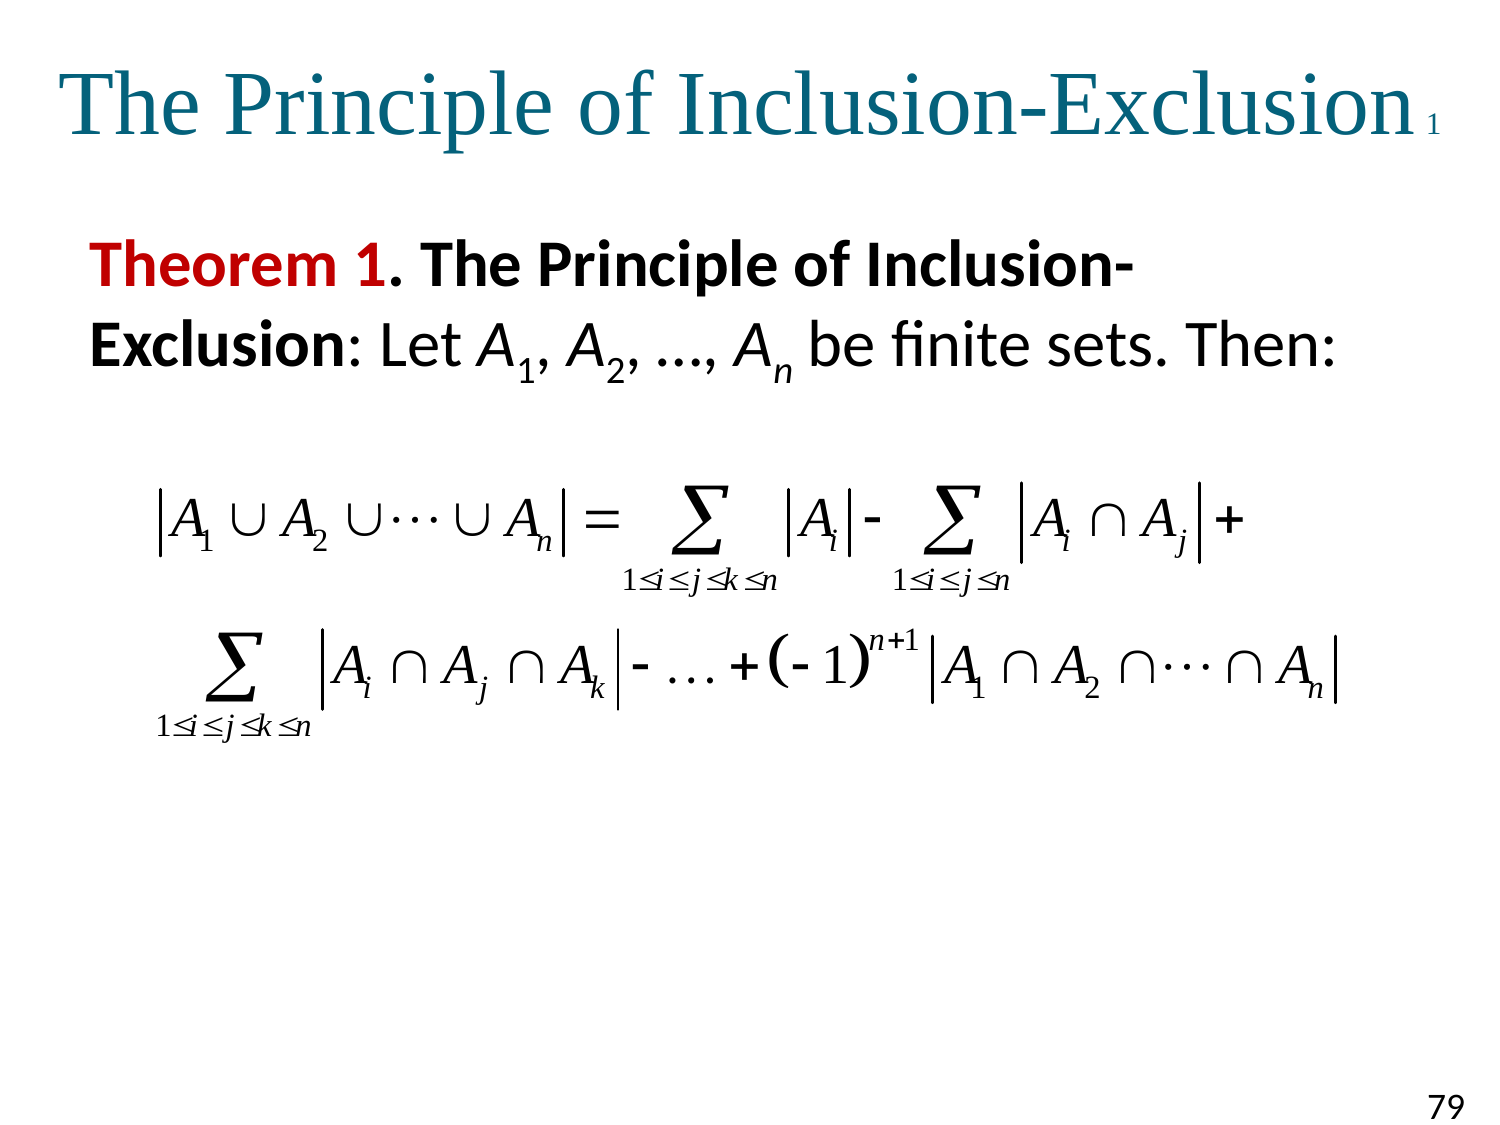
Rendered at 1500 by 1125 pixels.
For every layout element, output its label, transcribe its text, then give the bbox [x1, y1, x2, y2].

title The Principle of Inclusion-Exclusion 1 [0, 0, 1500, 195]
list Theorem 1. The Principle of Inclusion-Exclusion: Let A1, A2, …, An be finite sets. Then: [75, 212, 1425, 388]
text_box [149, 472, 1351, 754]
